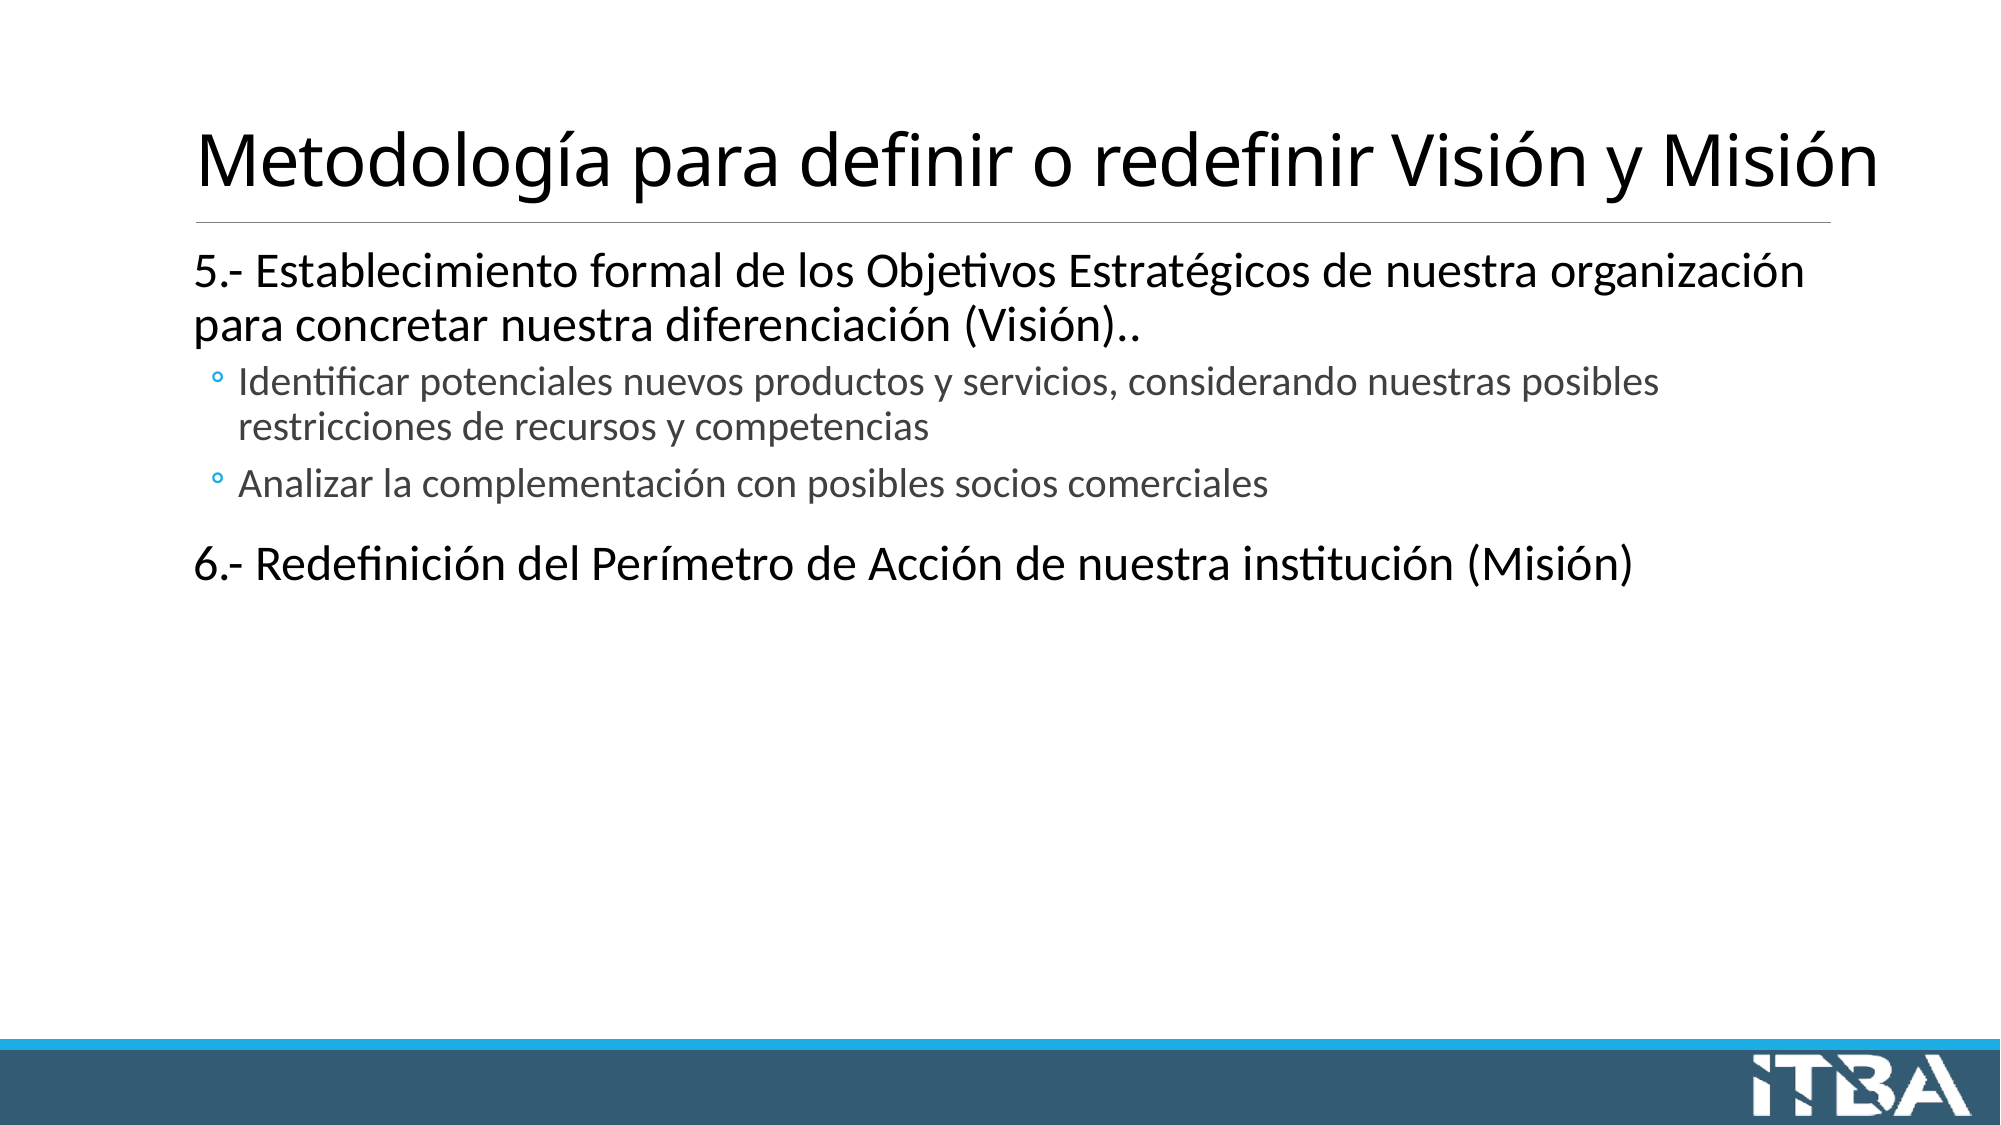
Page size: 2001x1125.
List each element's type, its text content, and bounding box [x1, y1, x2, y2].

picture [1753, 1054, 1972, 1116]
list 5.- Establecimiento formal de los Objetivos Estratégicos de nuestra organización para concretar nuestra diferenciación (Visión).. Identificar potenciales nuevos productos y servicios, considerando nuestras posibles restricciones de recursos y competencias Analizar la complementación con posibles socios comerciales 6.- Redefinición del Perímetro de Acción de nuestra institución (Misión) [180, 236, 1830, 963]
title Metodología para definir o redefinir Visión y Misión [180, 47, 1900, 209]
